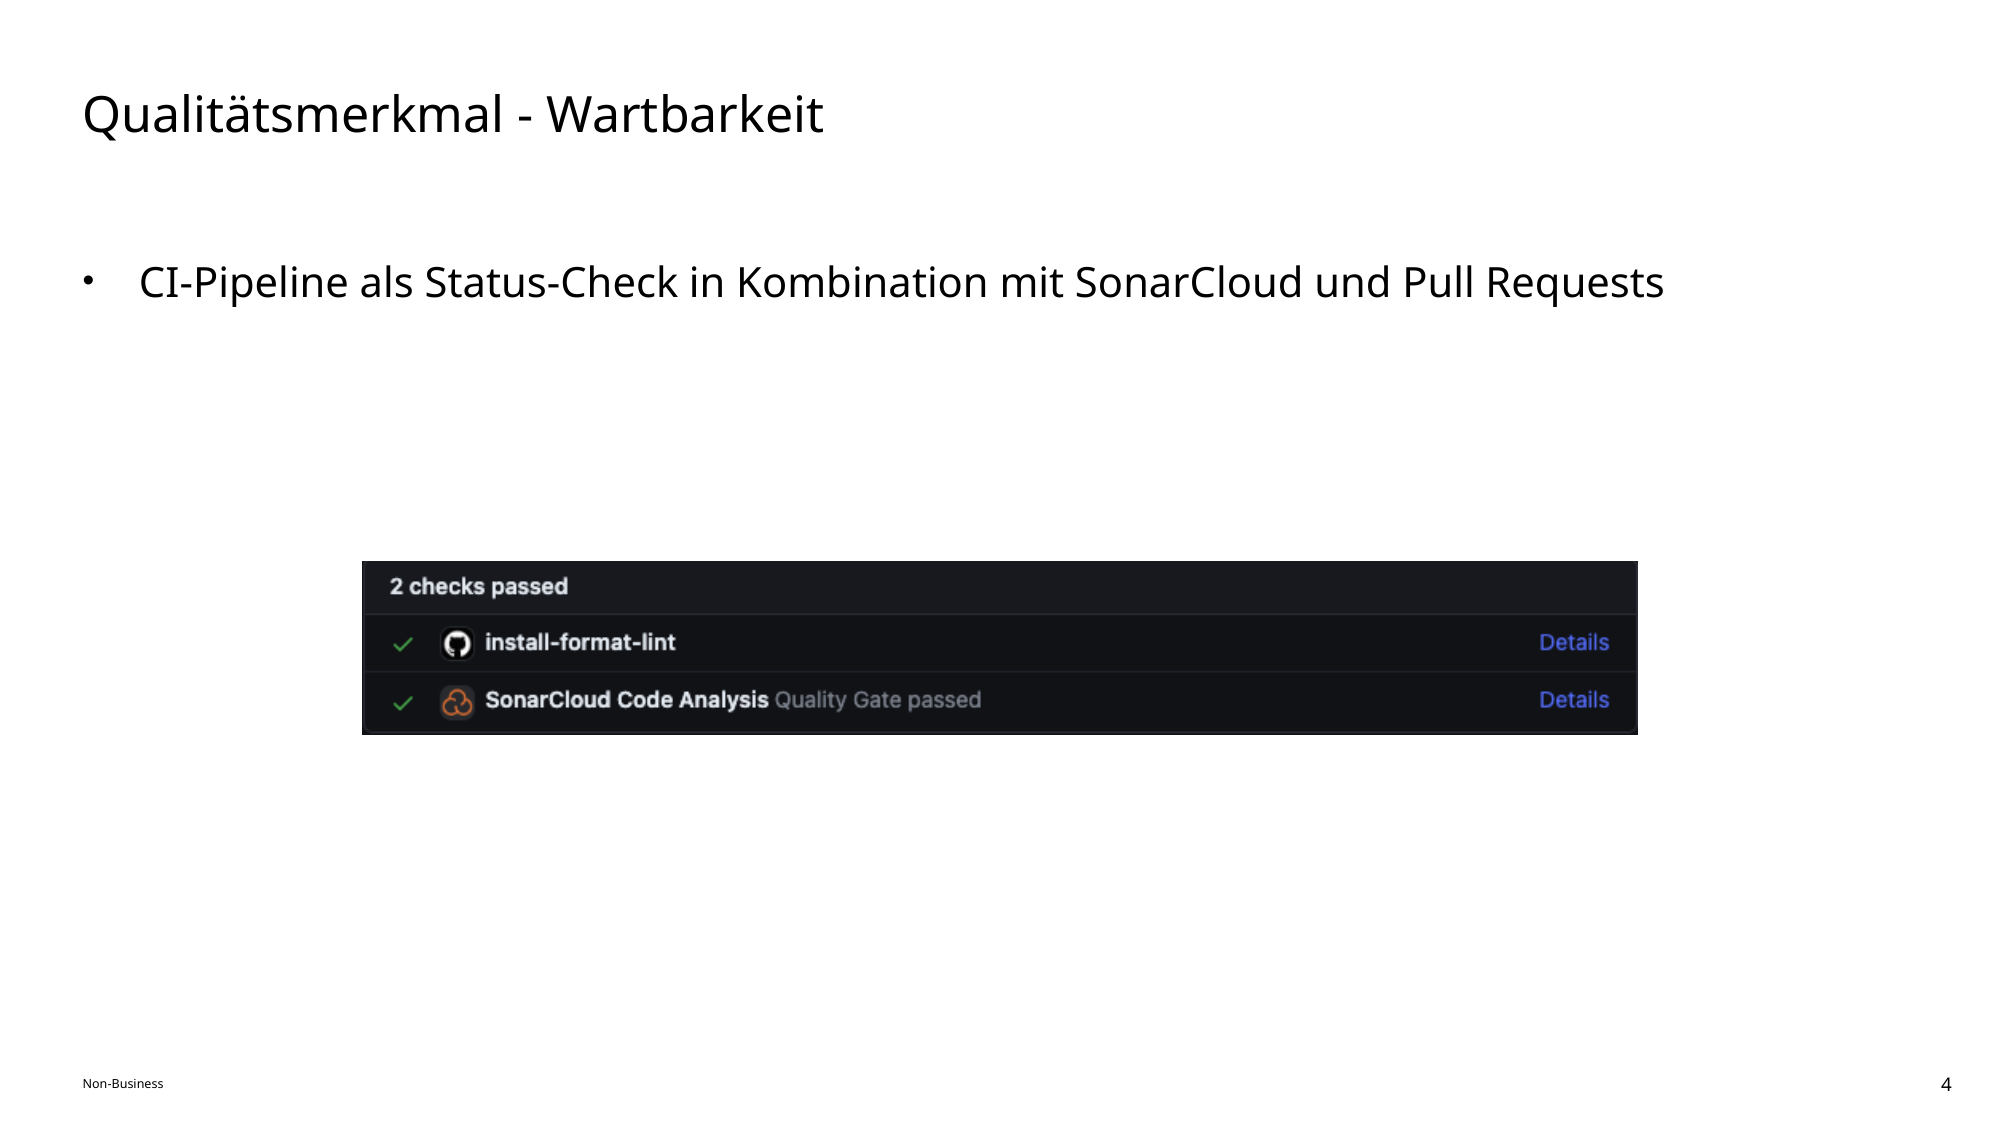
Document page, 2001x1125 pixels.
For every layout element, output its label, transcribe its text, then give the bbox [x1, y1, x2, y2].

picture [362, 560, 1638, 736]
title Qualitätsmerkmal - Wartbarkeit [82, 82, 1918, 144]
list CI-Pipeline als Status-Check in Kombination mit SonarCloud und Pull Requests [82, 255, 1918, 1041]
